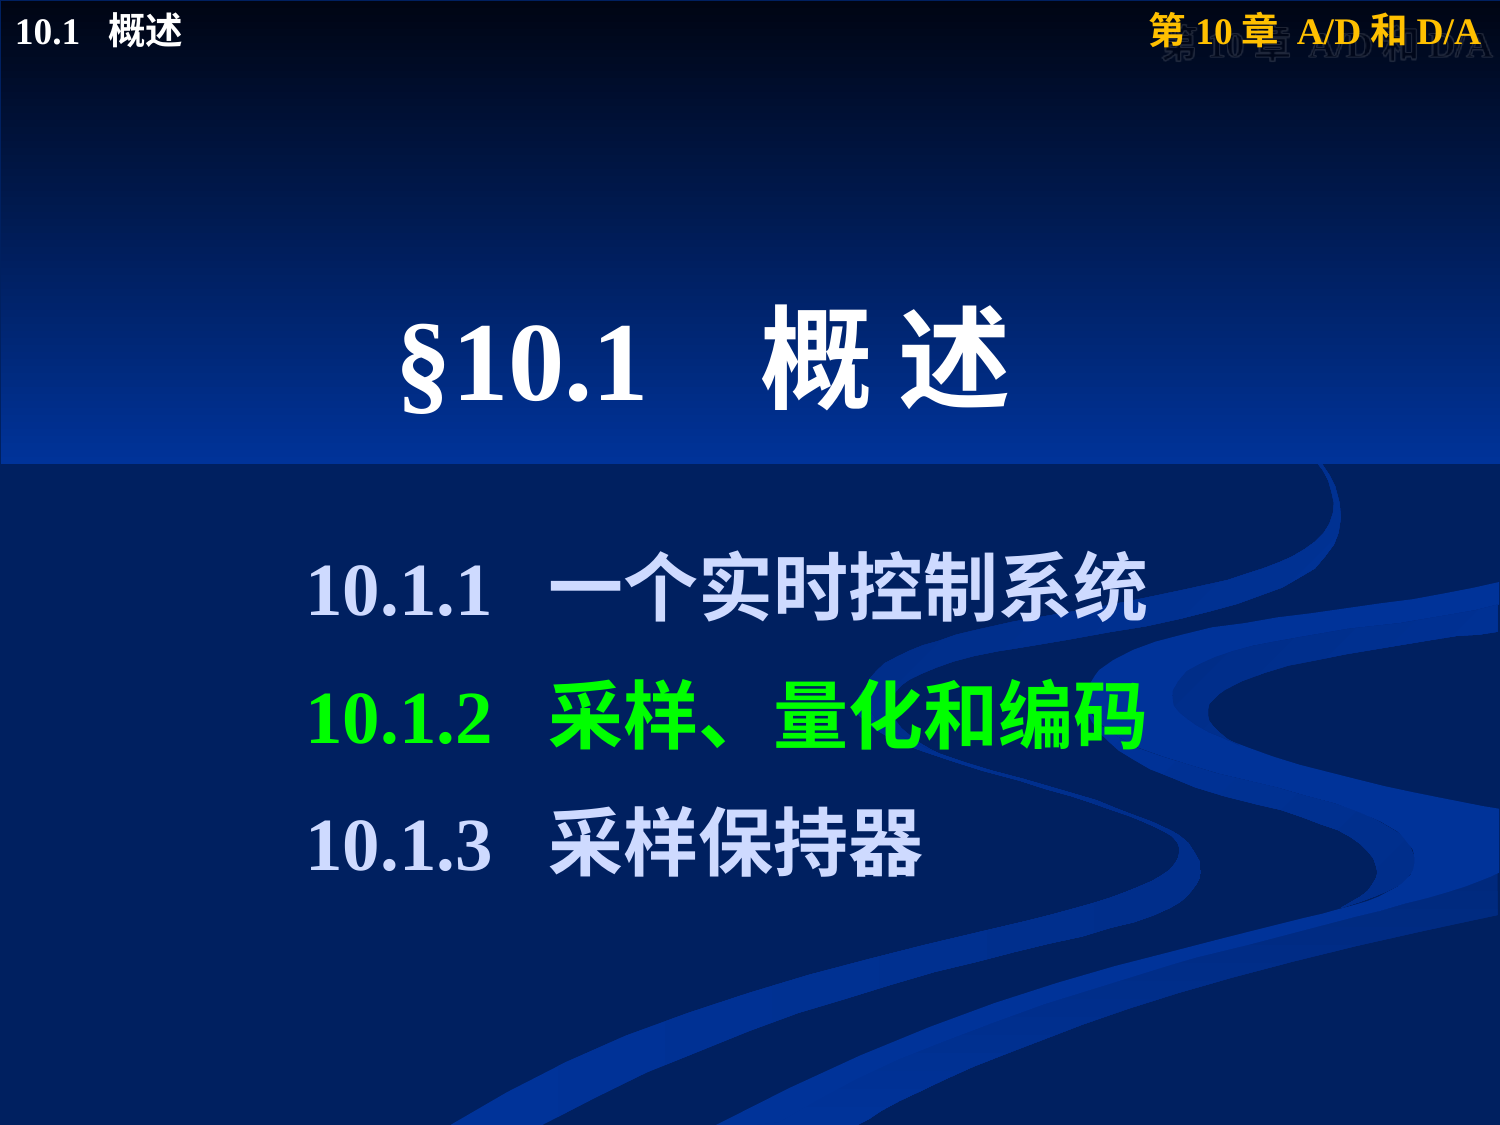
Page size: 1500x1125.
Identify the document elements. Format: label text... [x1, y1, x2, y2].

title §10.1 概 述 [0, 219, 1408, 492]
text_box 10.1.1 一个实时控制系统 10.1.2 采样、量化和编码 10.1.3 采样保持器 [290, 533, 1363, 893]
